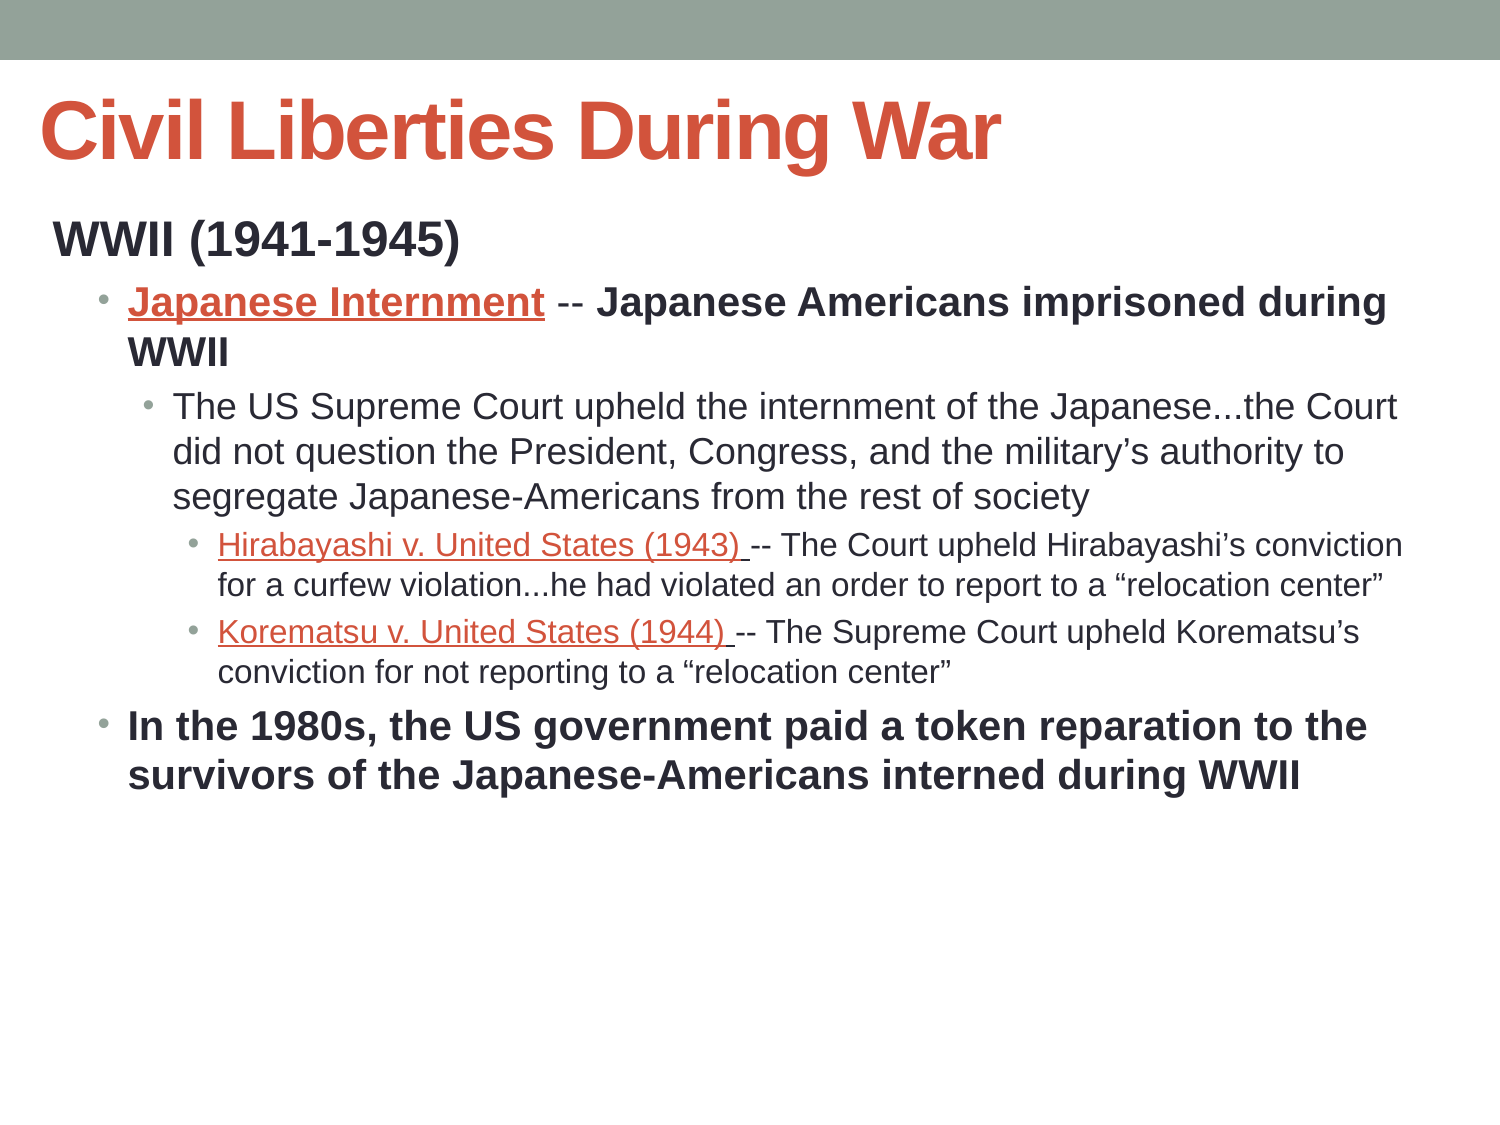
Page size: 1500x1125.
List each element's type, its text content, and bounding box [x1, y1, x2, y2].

title Civil Liberties During War [24, 51, 1125, 202]
list WWII (1941-1945) Japanese Internment -- Japanese Americans imprisoned during WWII The US Supreme Court upheld the internment of the Japanese...the Court did not question the President, Congress, and the military’s authority to segregate Japanese-Americans from the rest of society Hirabayashi v. United States (1943) -- The Court upheld Hirabayashi’s conviction for a curfew violation...he had violated an order to report to a “relocation center” Korematsu v. United States (1944) -- The Supreme Court upheld Korematsu’s conviction for not reporting to a “relocation center” In the 1980s, the US government paid a token reparation to the survivors of the Japanese-Americans interned during WWII [37, 198, 1425, 862]
text_box [324, 99, 1213, 195]
